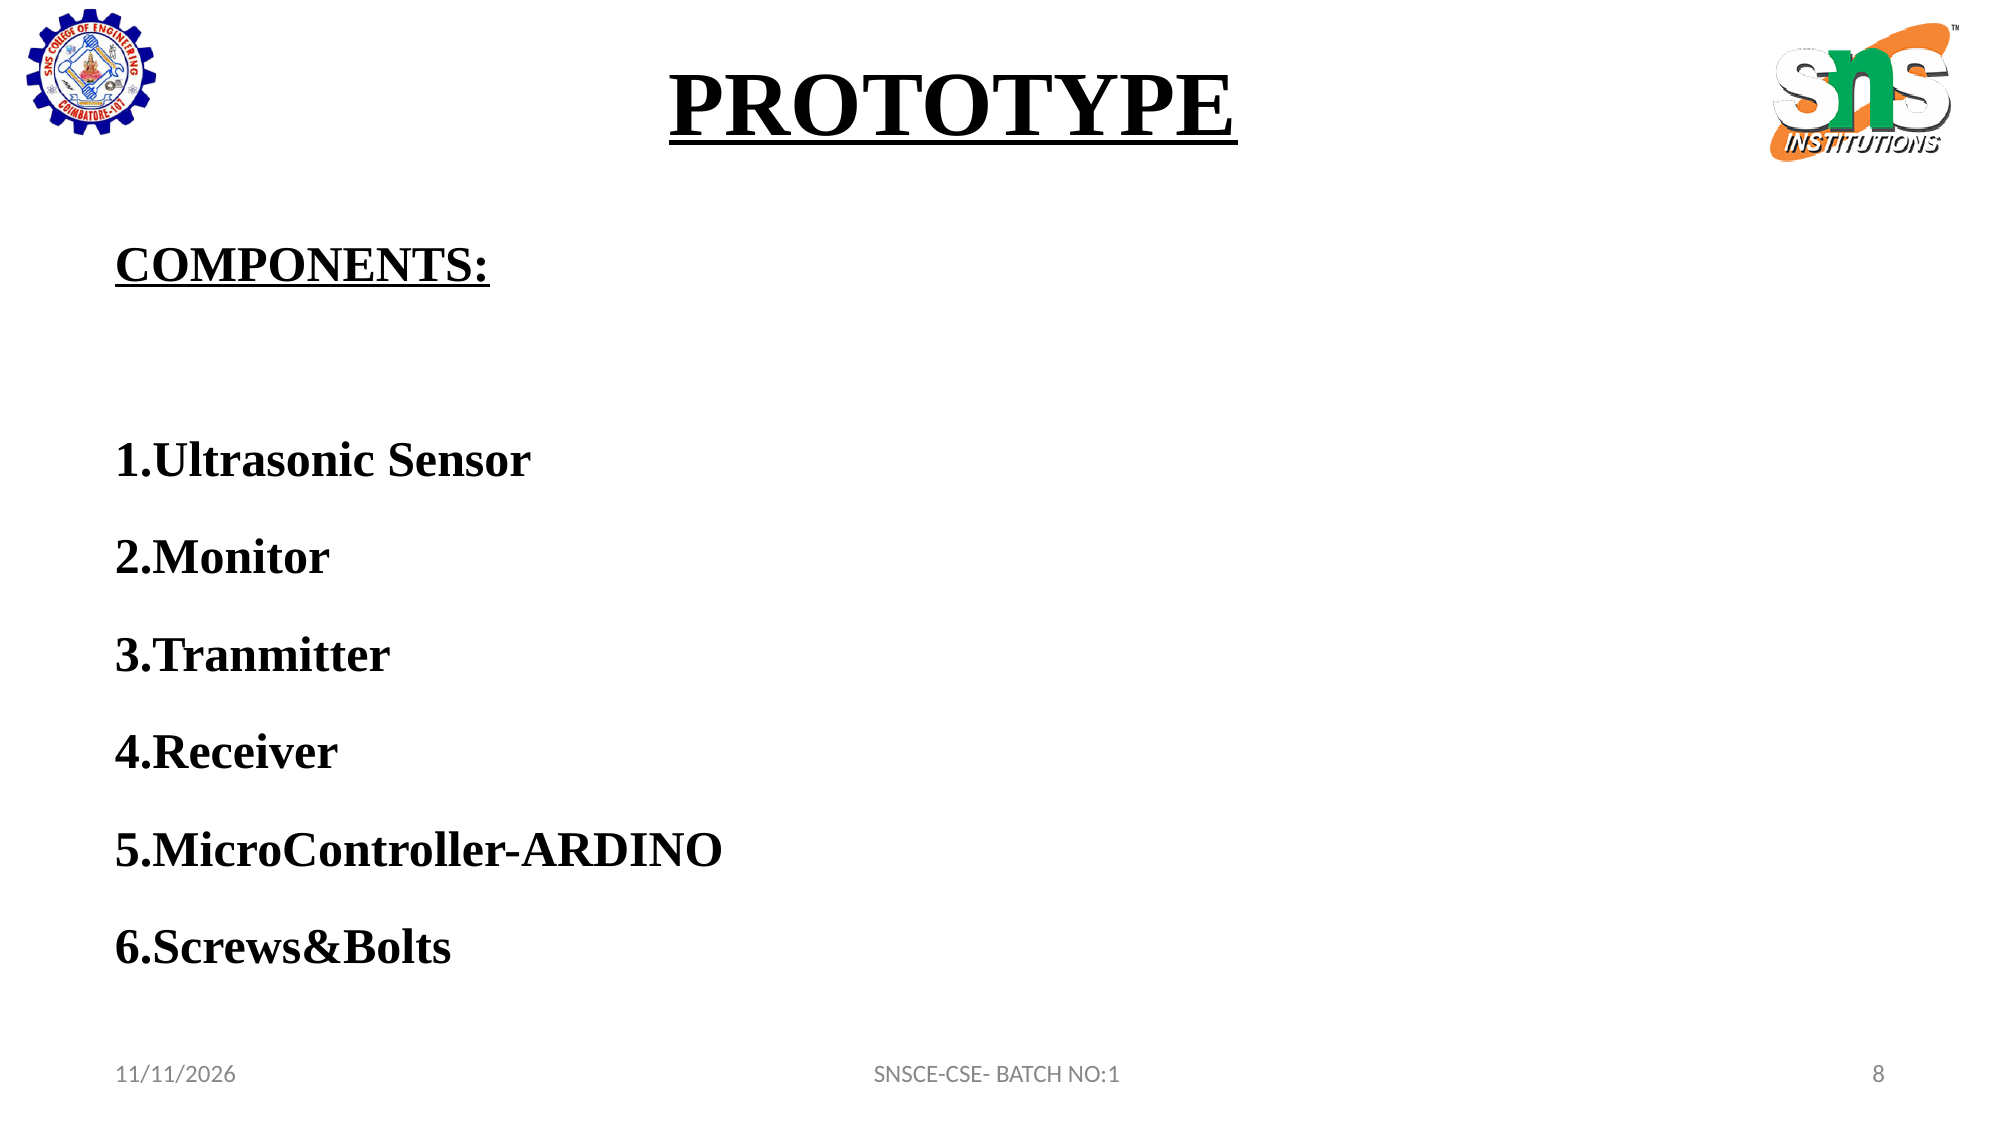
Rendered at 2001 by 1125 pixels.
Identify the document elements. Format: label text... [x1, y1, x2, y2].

footer SNSCE-CSE- BATCH NO:1 [683, 1042, 1317, 1103]
list COMPONENTS: 1.Ultrasonic Sensor 2.Monitor 3.Tranmitter 4.Receiver 5.MicroController-ARDINO 6.Screws&Bolts [99, 193, 1970, 1011]
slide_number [99, 1042, 567, 1103]
slide_number 8 [1433, 1042, 1900, 1103]
picture [19, 0, 160, 140]
picture [1770, 23, 1959, 162]
title PROTOTYPE [287, 4, 1620, 193]
